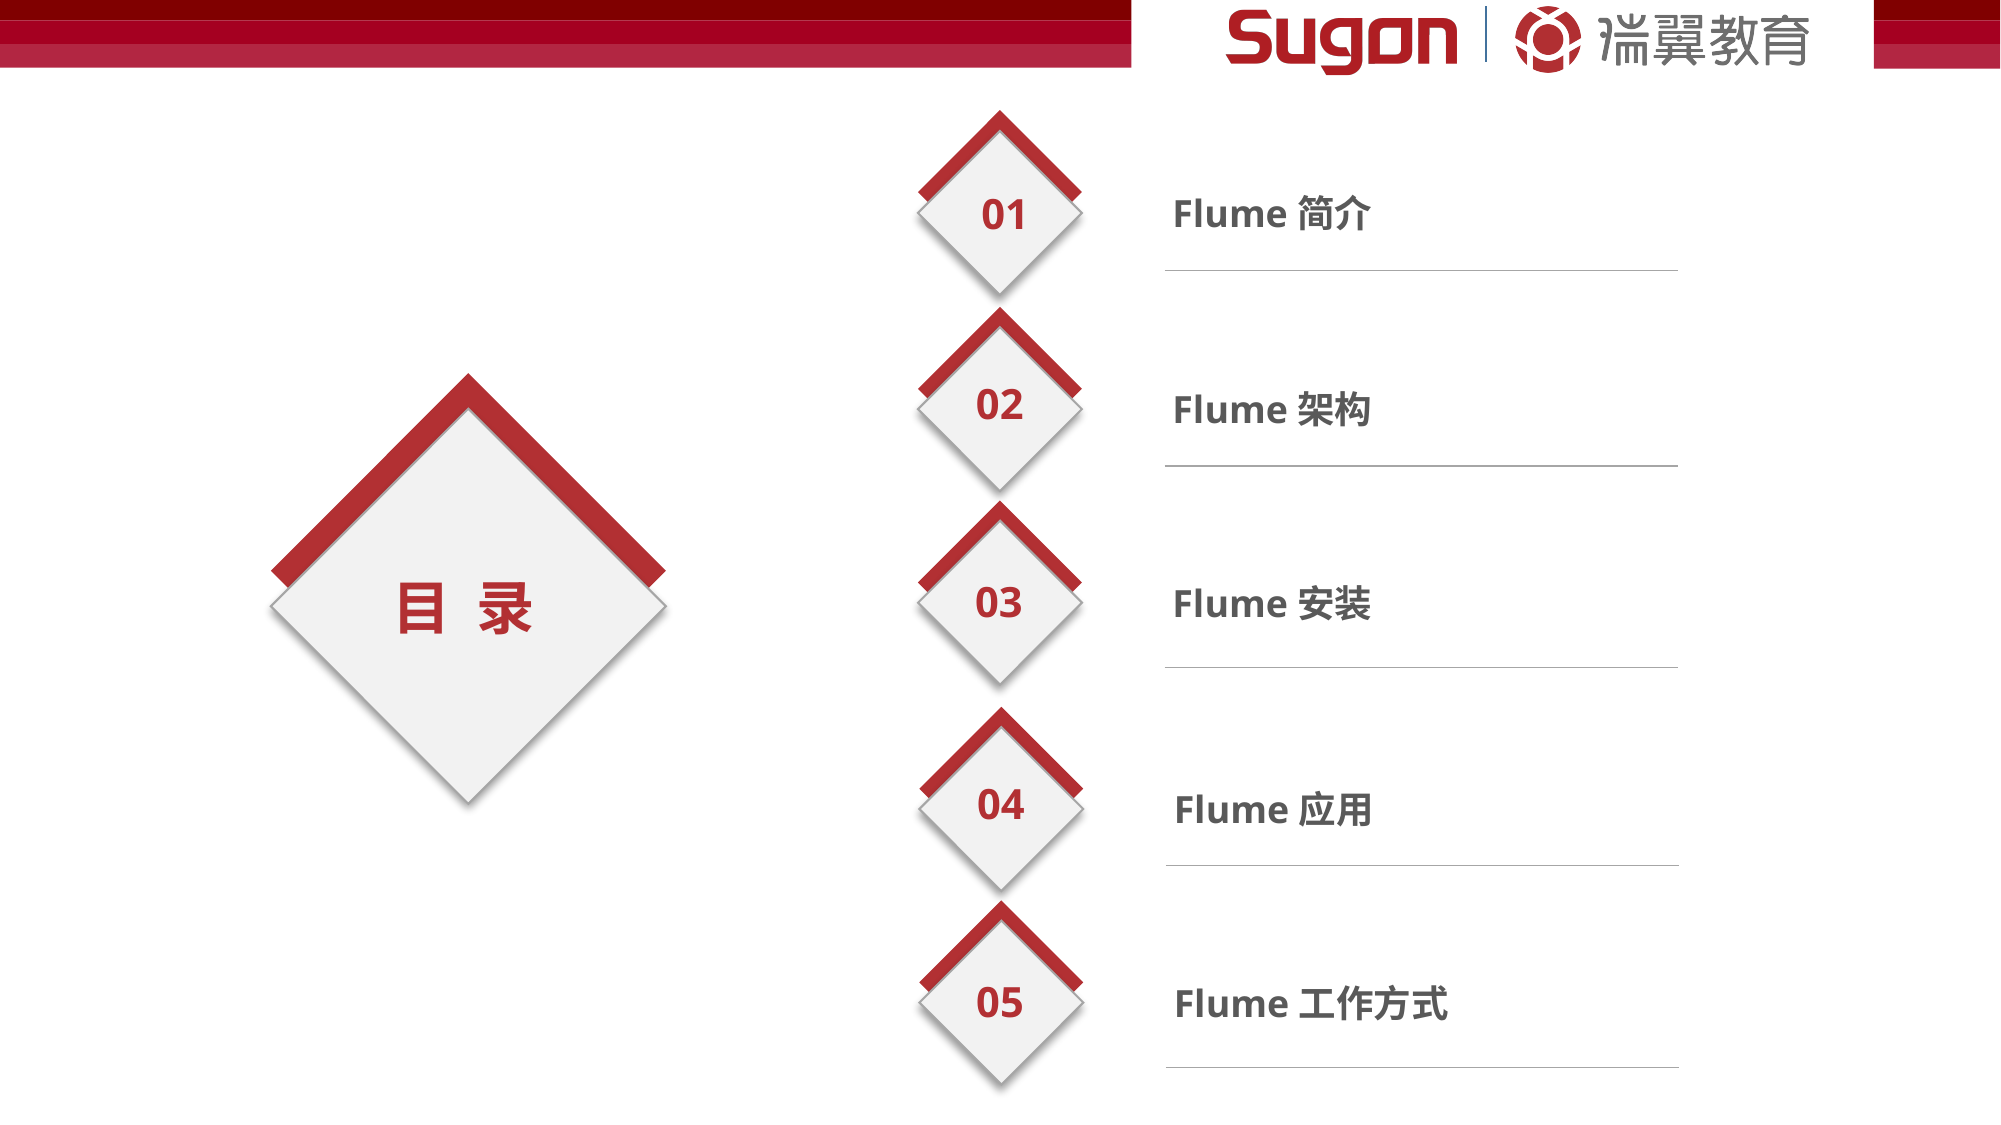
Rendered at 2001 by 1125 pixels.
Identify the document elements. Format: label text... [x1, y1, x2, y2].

text_box Flume工作方式 [1163, 974, 1669, 1031]
text_box Flume应用 [1163, 781, 1734, 837]
text_box [269, 407, 668, 806]
picture [1194, 0, 1484, 102]
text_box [917, 500, 1082, 685]
text_box Flume安装 [1161, 574, 1668, 631]
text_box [917, 306, 1082, 492]
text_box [919, 900, 1084, 1085]
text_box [917, 110, 1082, 295]
picture [1515, 6, 1809, 73]
text_box 目 录 [381, 565, 620, 647]
text_box Flume简介 [1161, 184, 1777, 241]
text_box [269, 371, 668, 588]
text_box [919, 706, 1084, 891]
text_box Flume架构 [1161, 381, 1732, 437]
